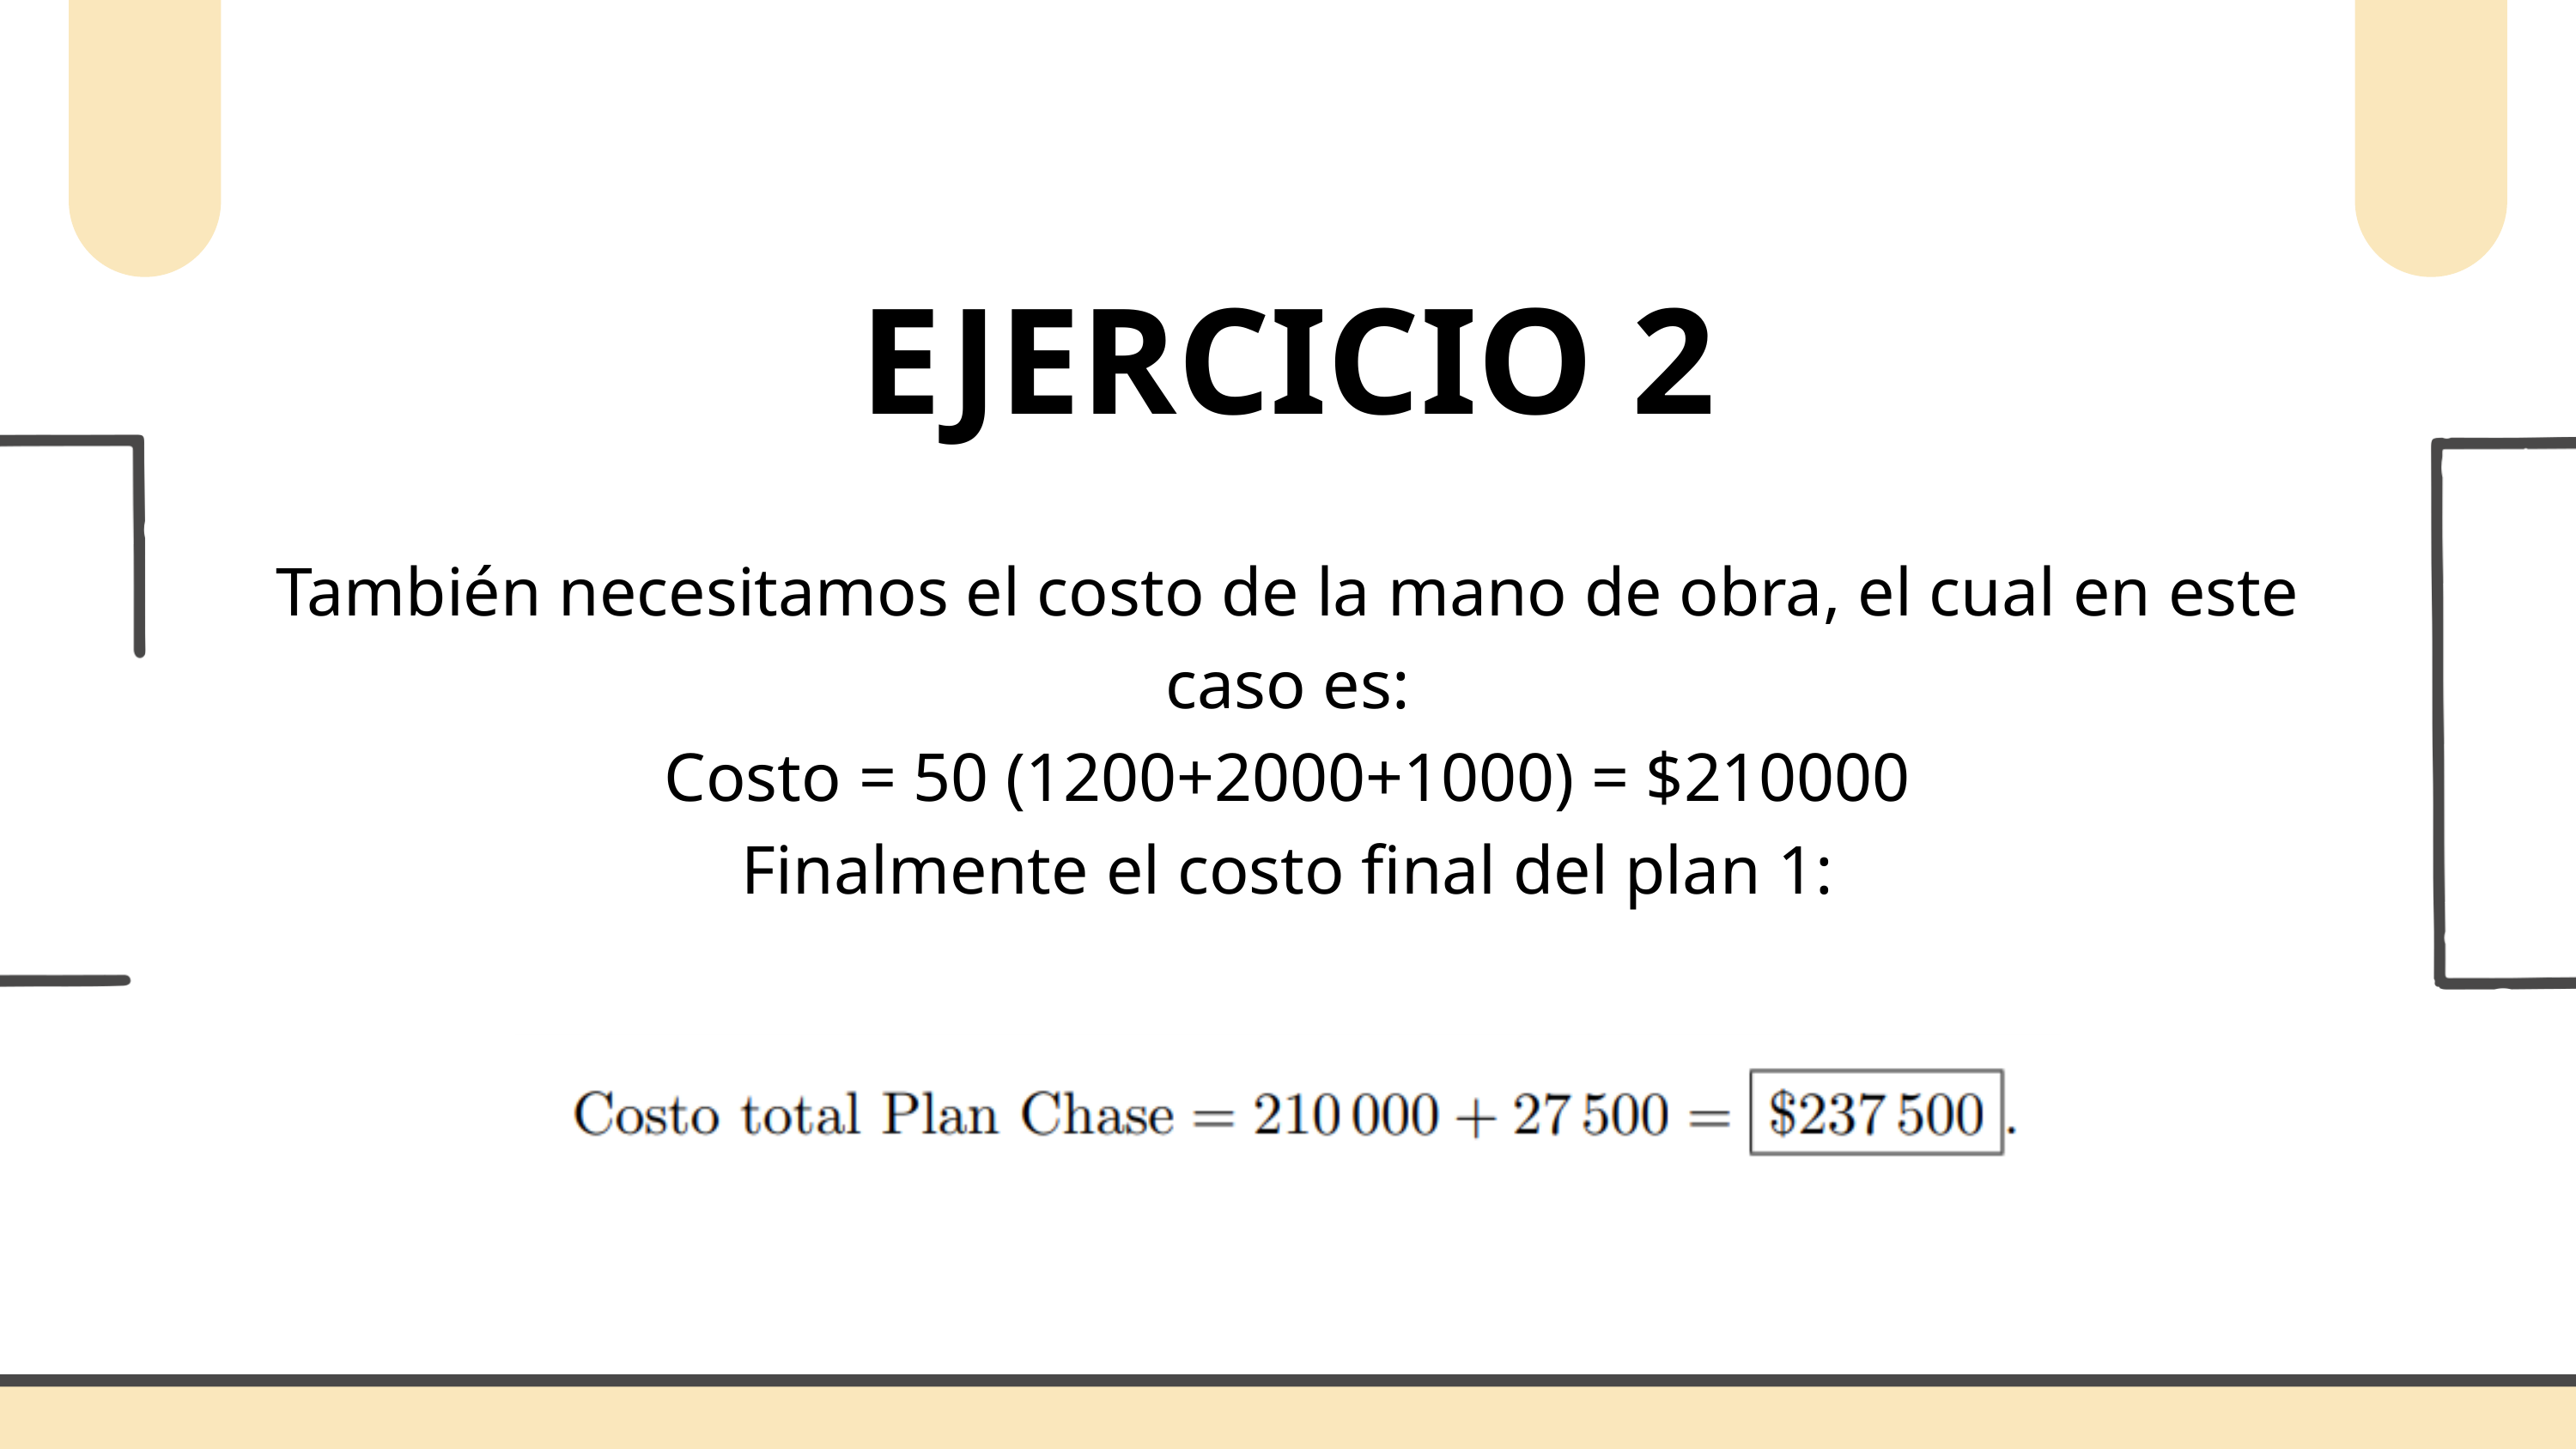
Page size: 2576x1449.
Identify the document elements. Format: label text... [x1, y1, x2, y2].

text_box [68, 0, 222, 277]
text_box [515, 1034, 2061, 1192]
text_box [2354, 0, 2508, 277]
text_box [2431, 434, 2576, 990]
text_box EJERCICIO 2 [686, 238, 1890, 444]
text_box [0, 1379, 2576, 1449]
text_box También necesitamos el costo de la mano de obra, el cual en este caso es: Costo = 50 (1200+2000+1000) = $210000 Finalmente el costo final del plan 1: [236, 536, 2340, 907]
text_box [0, 434, 146, 990]
